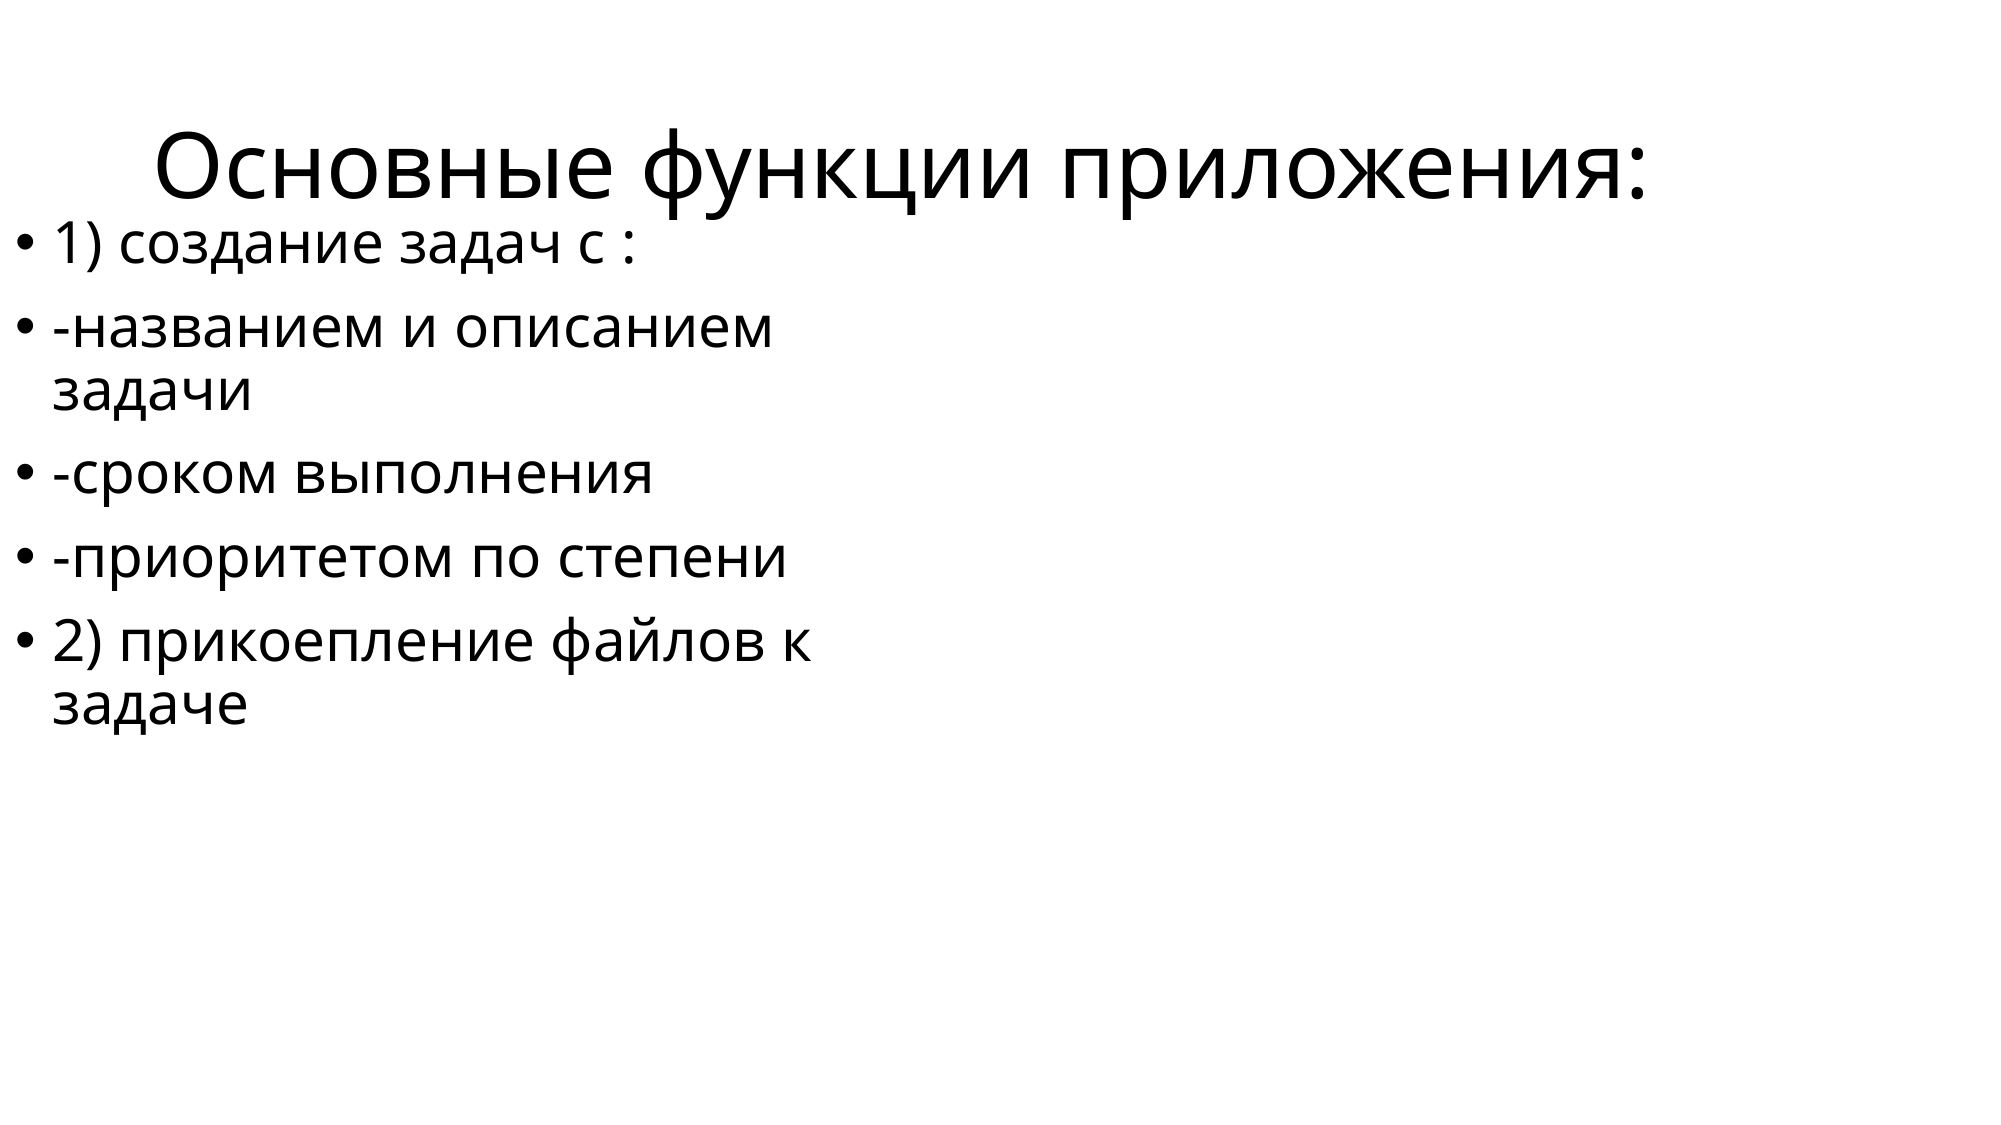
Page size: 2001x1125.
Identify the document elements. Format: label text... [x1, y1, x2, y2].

list 1) создание задач с : -названием и описанием задачи -сроком выполнения -приоритетом по степени 2) прикоепление файлов к задаче [0, 205, 942, 920]
title Основные функции приложения: [137, 59, 1863, 278]
